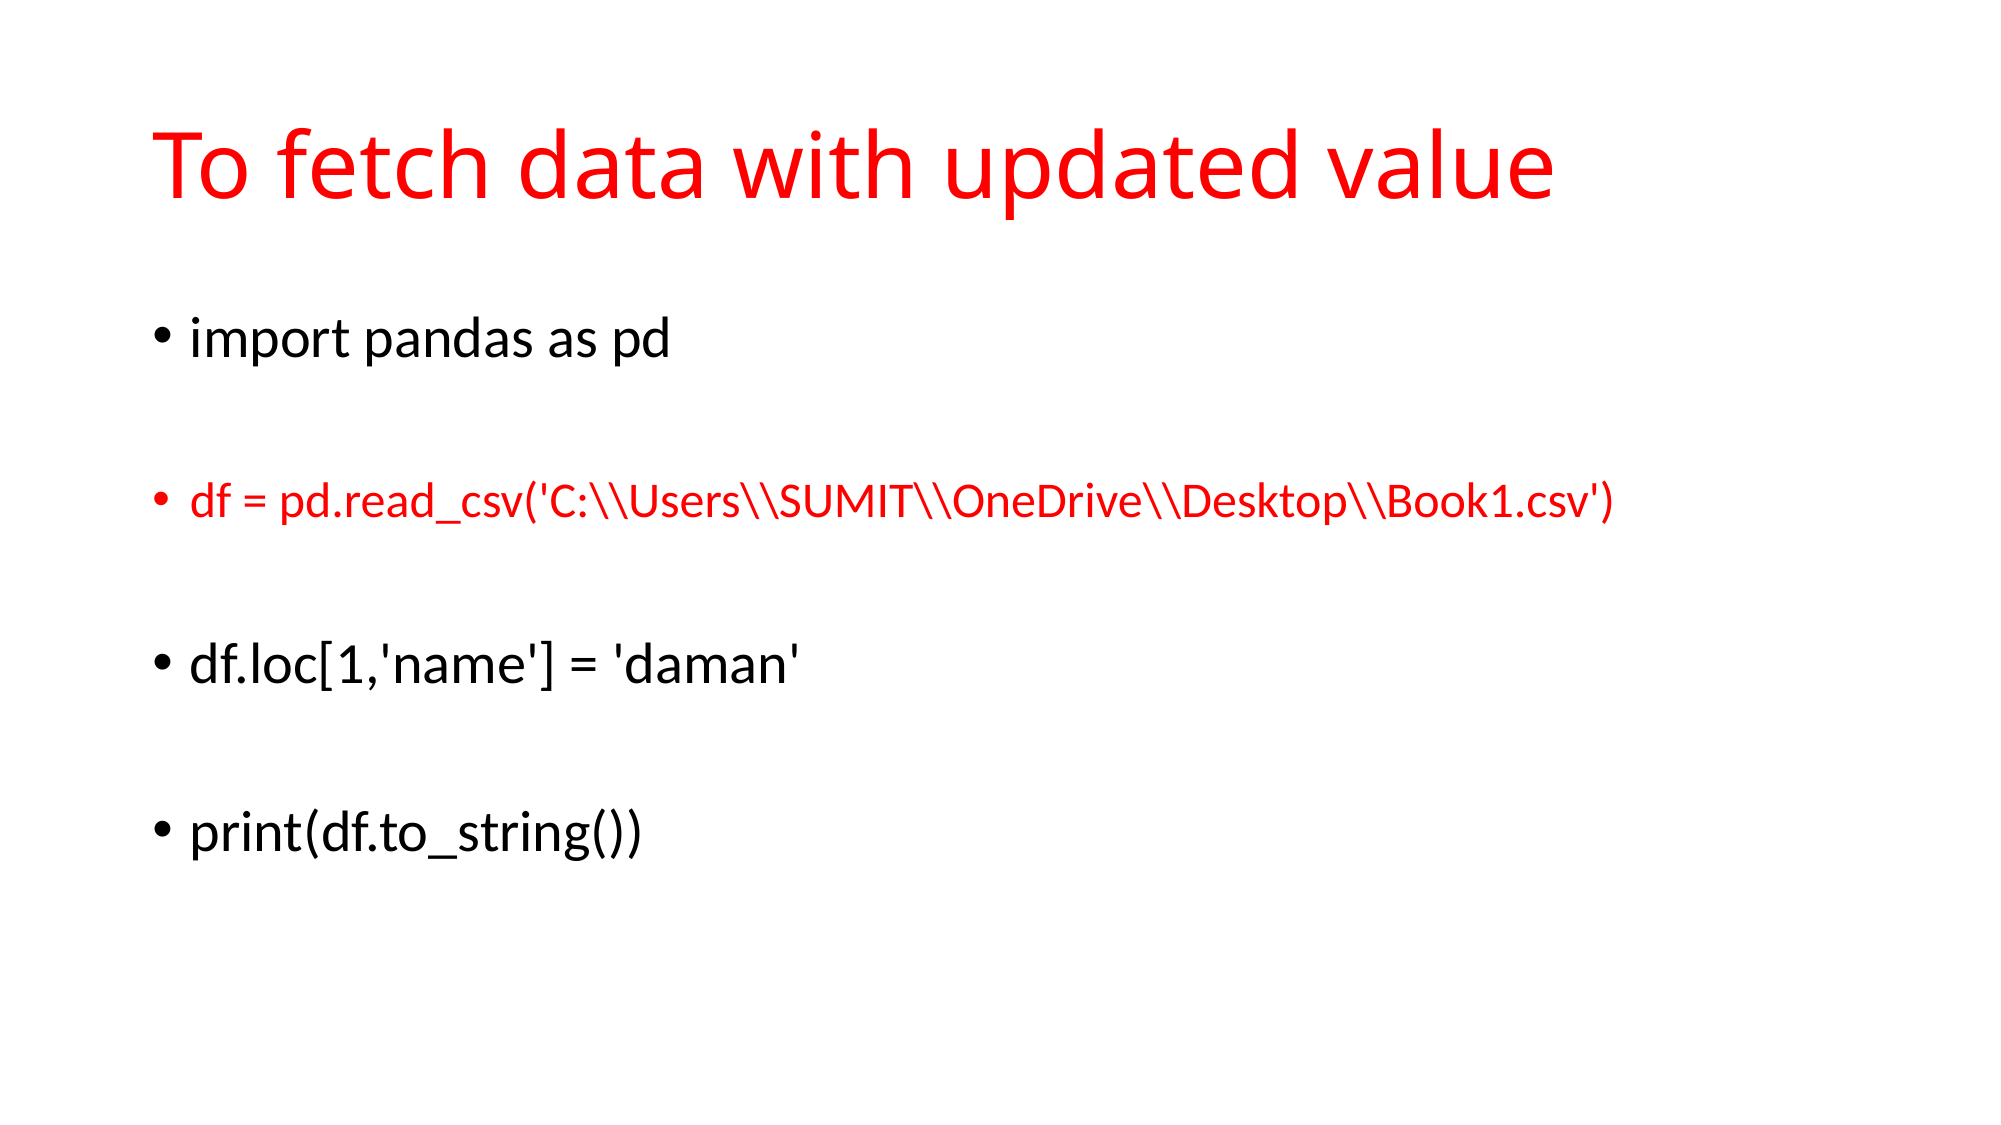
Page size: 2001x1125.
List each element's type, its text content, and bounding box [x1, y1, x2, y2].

list import pandas as pd df = pd.read_csv('C:\\Users\\SUMIT\\OneDrive\\Desktop\\Book1.csv') df.loc[1,'name'] = 'daman' print(df.to_string()) [137, 299, 1863, 1014]
title To fetch data with updated value [137, 59, 1863, 278]
